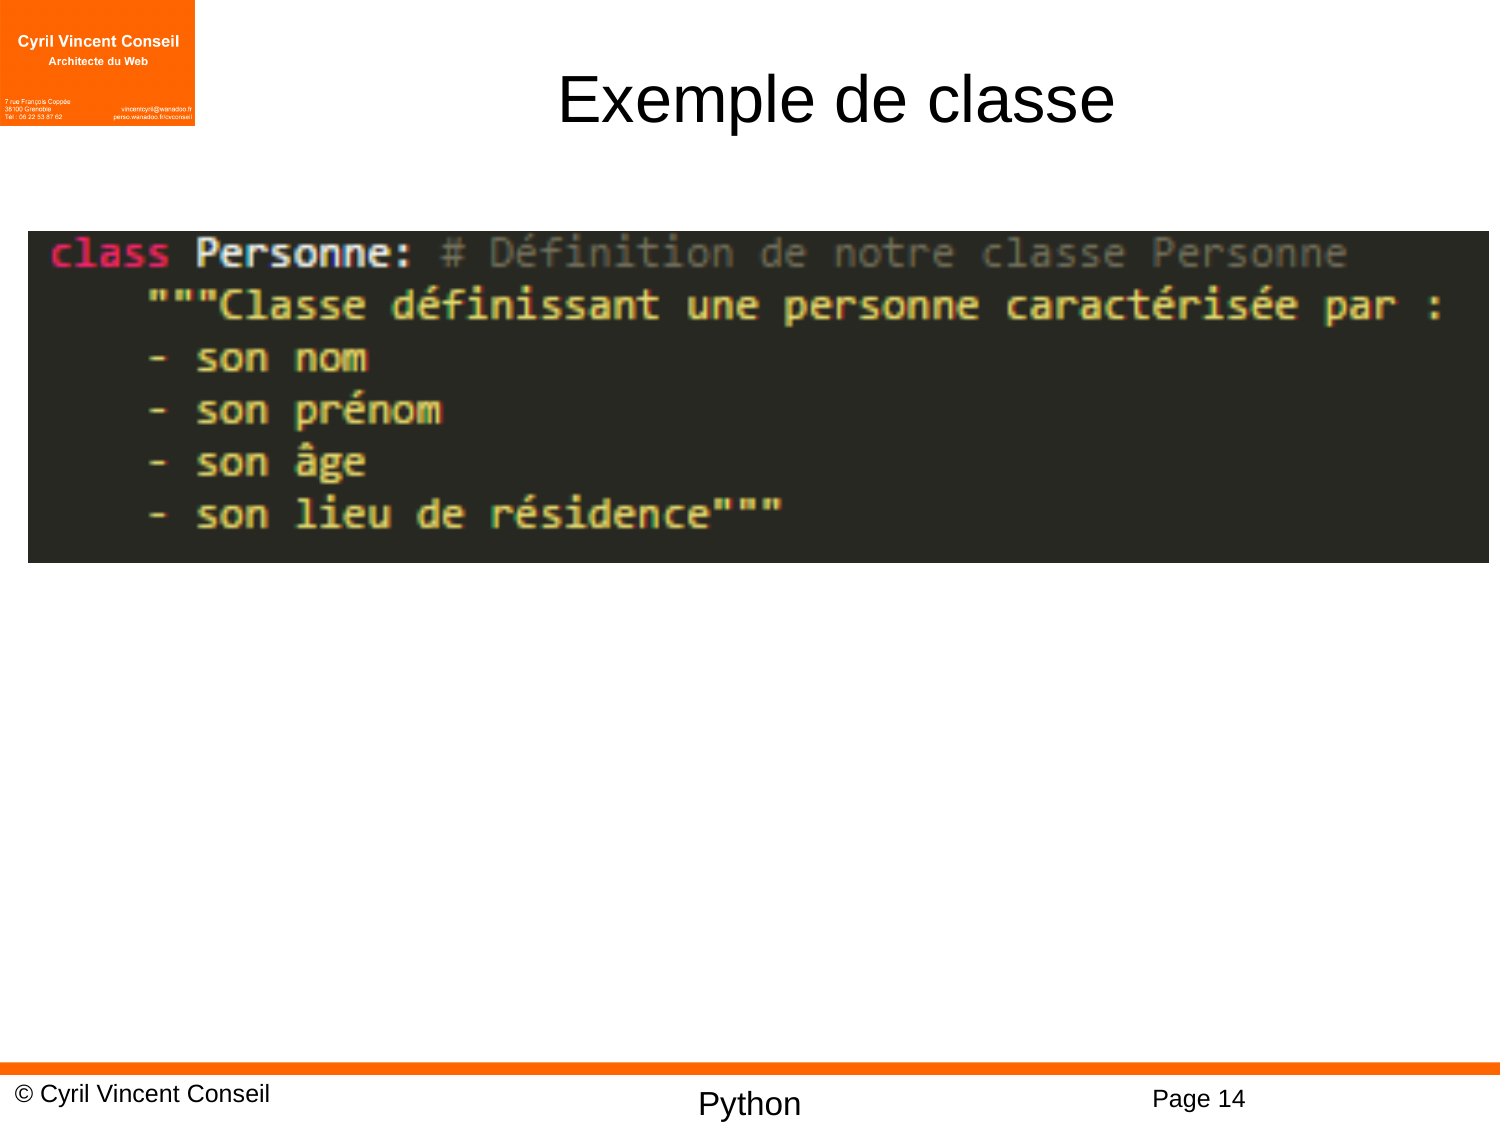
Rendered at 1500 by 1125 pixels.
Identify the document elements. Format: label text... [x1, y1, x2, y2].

picture [0, 0, 195, 126]
title Exemple de classe [194, 2, 1480, 190]
picture [28, 231, 1490, 563]
